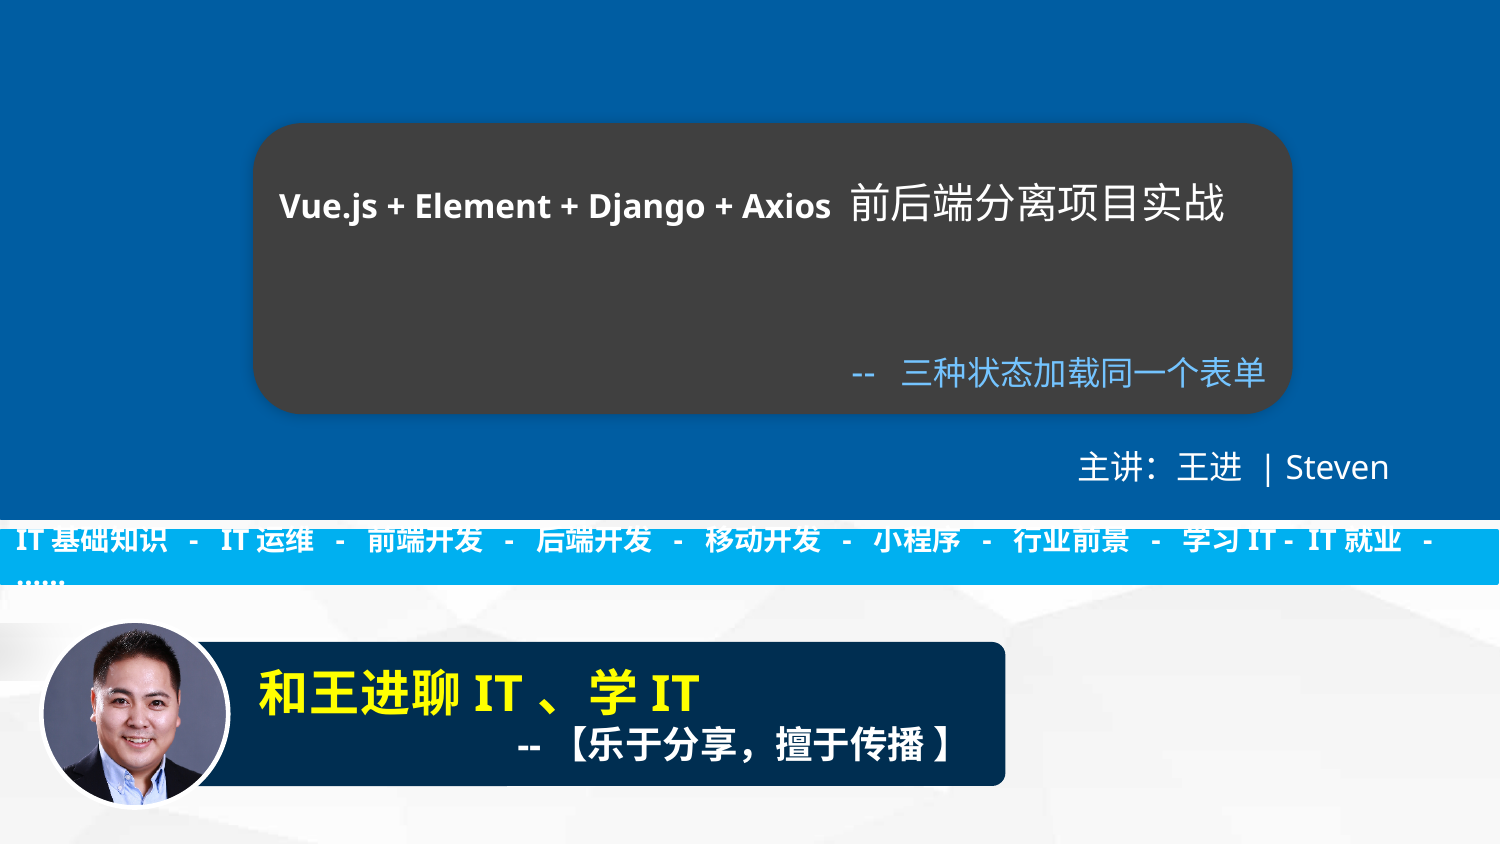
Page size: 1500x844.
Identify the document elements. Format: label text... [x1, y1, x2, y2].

text_box IT基础知识 - IT运维 - 前端开发 - 后端开发 - 移动开发 - 小程序 - 行业前景 - 学习IT - IT就业 - …… [0, 529, 1499, 585]
text_box 主讲：王进 | Steven [998, 439, 1406, 493]
text_box [0, 0, 1500, 520]
text_box 和王进聊IT、学IT --【乐于分享，擅于传播 】 [233, 639, 1008, 789]
text_box Vue.js + Element + Django + Axios 前后端分离项目实战 -- 三种状态加载同一个表单 [253, 123, 1293, 415]
picture [0, 584, 1500, 844]
picture [0, 520, 1500, 530]
